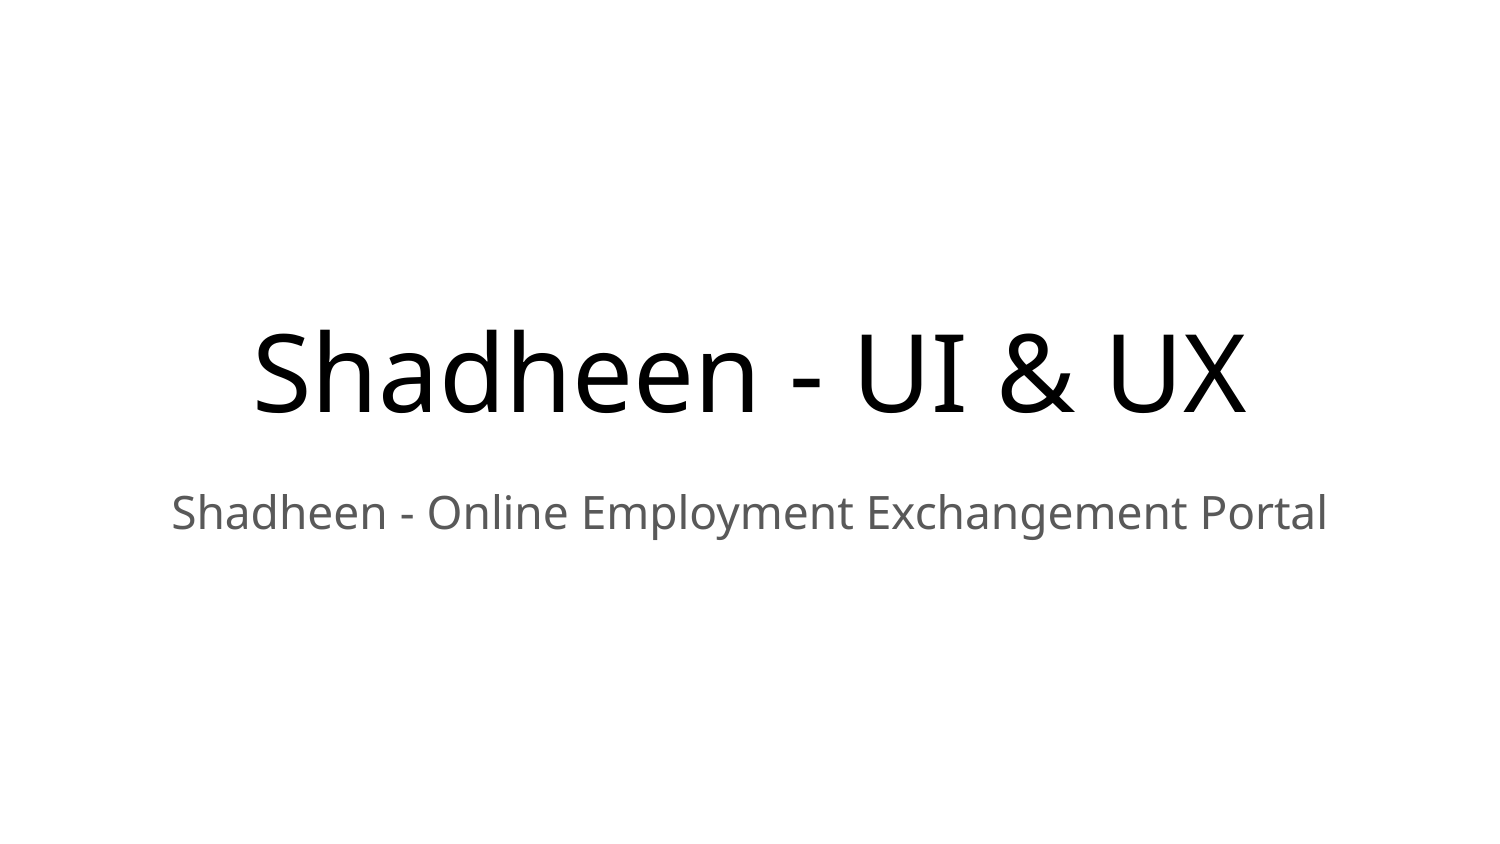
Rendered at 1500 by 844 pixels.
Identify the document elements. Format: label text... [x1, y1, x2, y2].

text_box Shadheen - UI & UX [51, 122, 1449, 459]
text_box Shadheen - Online Employment Exchangement Portal [51, 464, 1449, 595]
